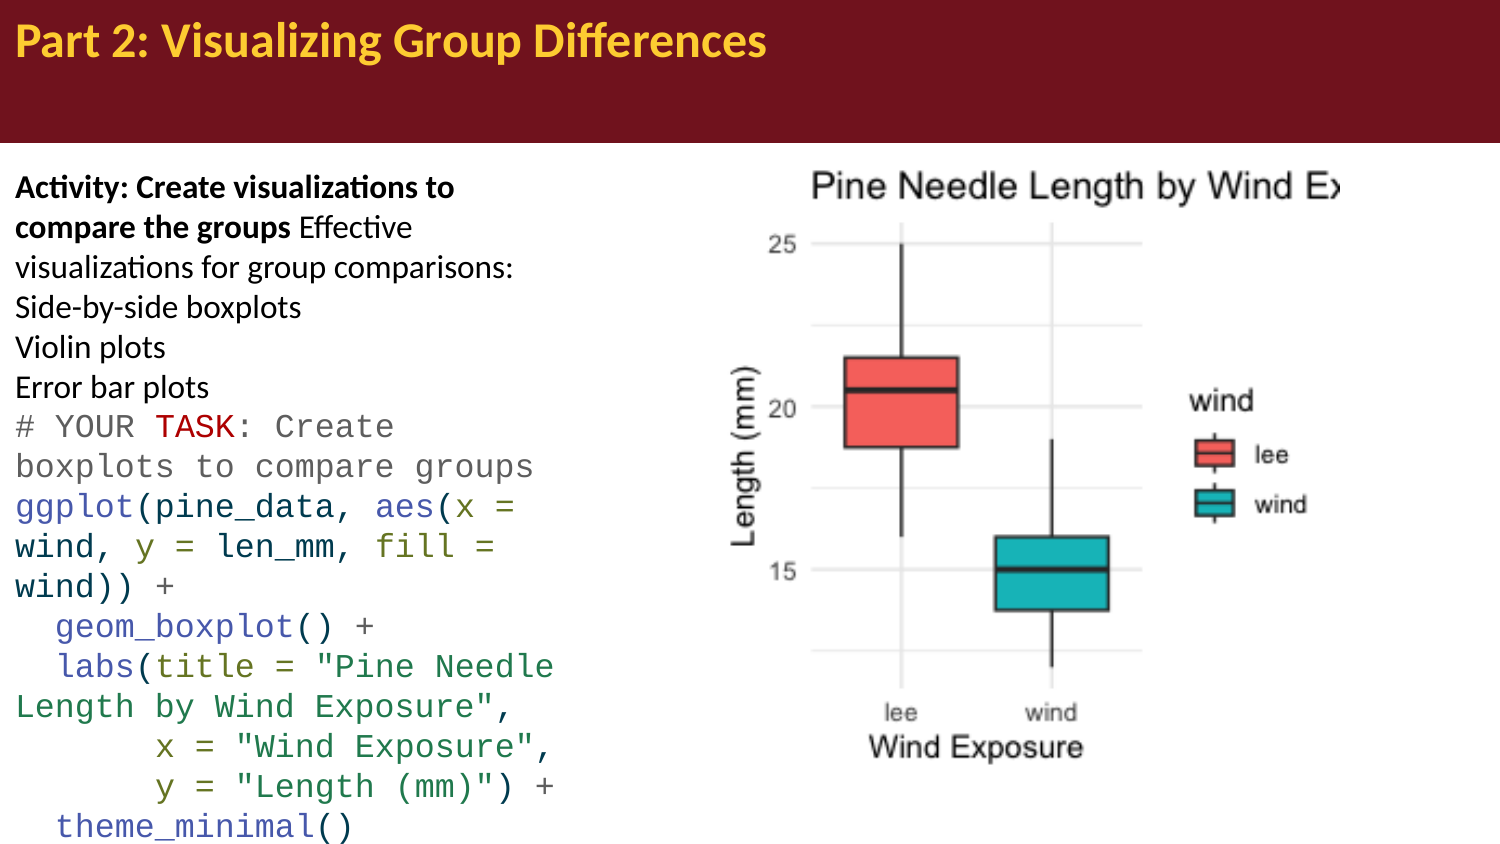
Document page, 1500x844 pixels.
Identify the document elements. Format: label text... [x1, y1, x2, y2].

picture [716, 155, 1340, 780]
title Part 2: Visualizing Group Differences [0, 0, 1500, 143]
list Activity: Create visualizations to compare the groups Effective visualizations for group comparisons: Side-by-side boxplots Violin plots Error bar plots # YOUR TASK: Create boxplots to compare groups ggplot(pine_data, aes(x = wind, y = len_mm, fill = wind)) + geom_boxplot() + labs(title = "Pine Needle Length by Wind Exposure", x = "Wind Exposure", y = "Length (mm)") + theme_minimal() [0, 157, 581, 735]
